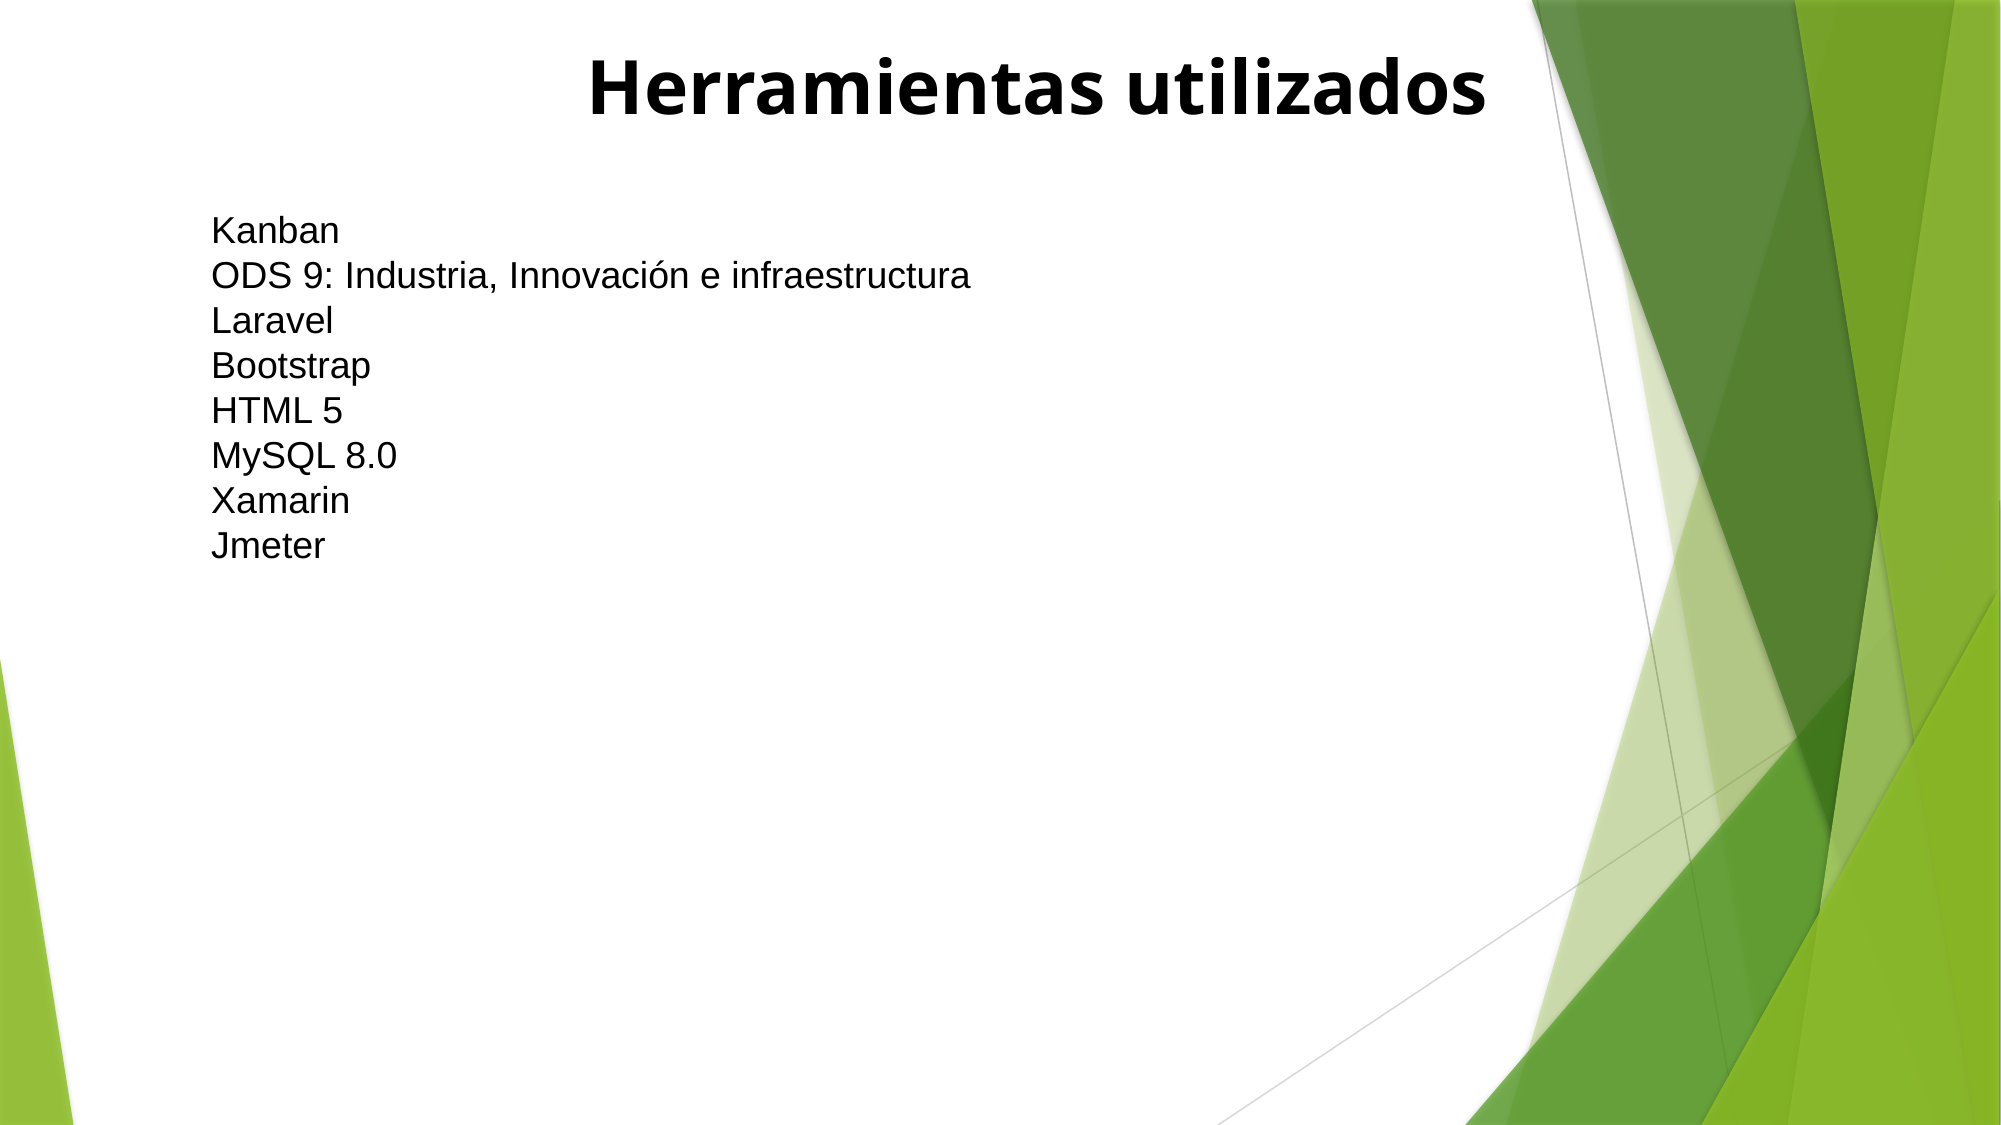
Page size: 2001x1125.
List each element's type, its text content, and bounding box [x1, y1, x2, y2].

text_box Kanban ODS 9: Industria, Innovación e infraestructura Laravel Bootstrap HTML 5 MySQL 8.0 Xamarin Jmeter [196, 198, 1225, 574]
text_box [131, 198, 1754, 699]
text_box Herramientas utilizados [196, 32, 1880, 228]
